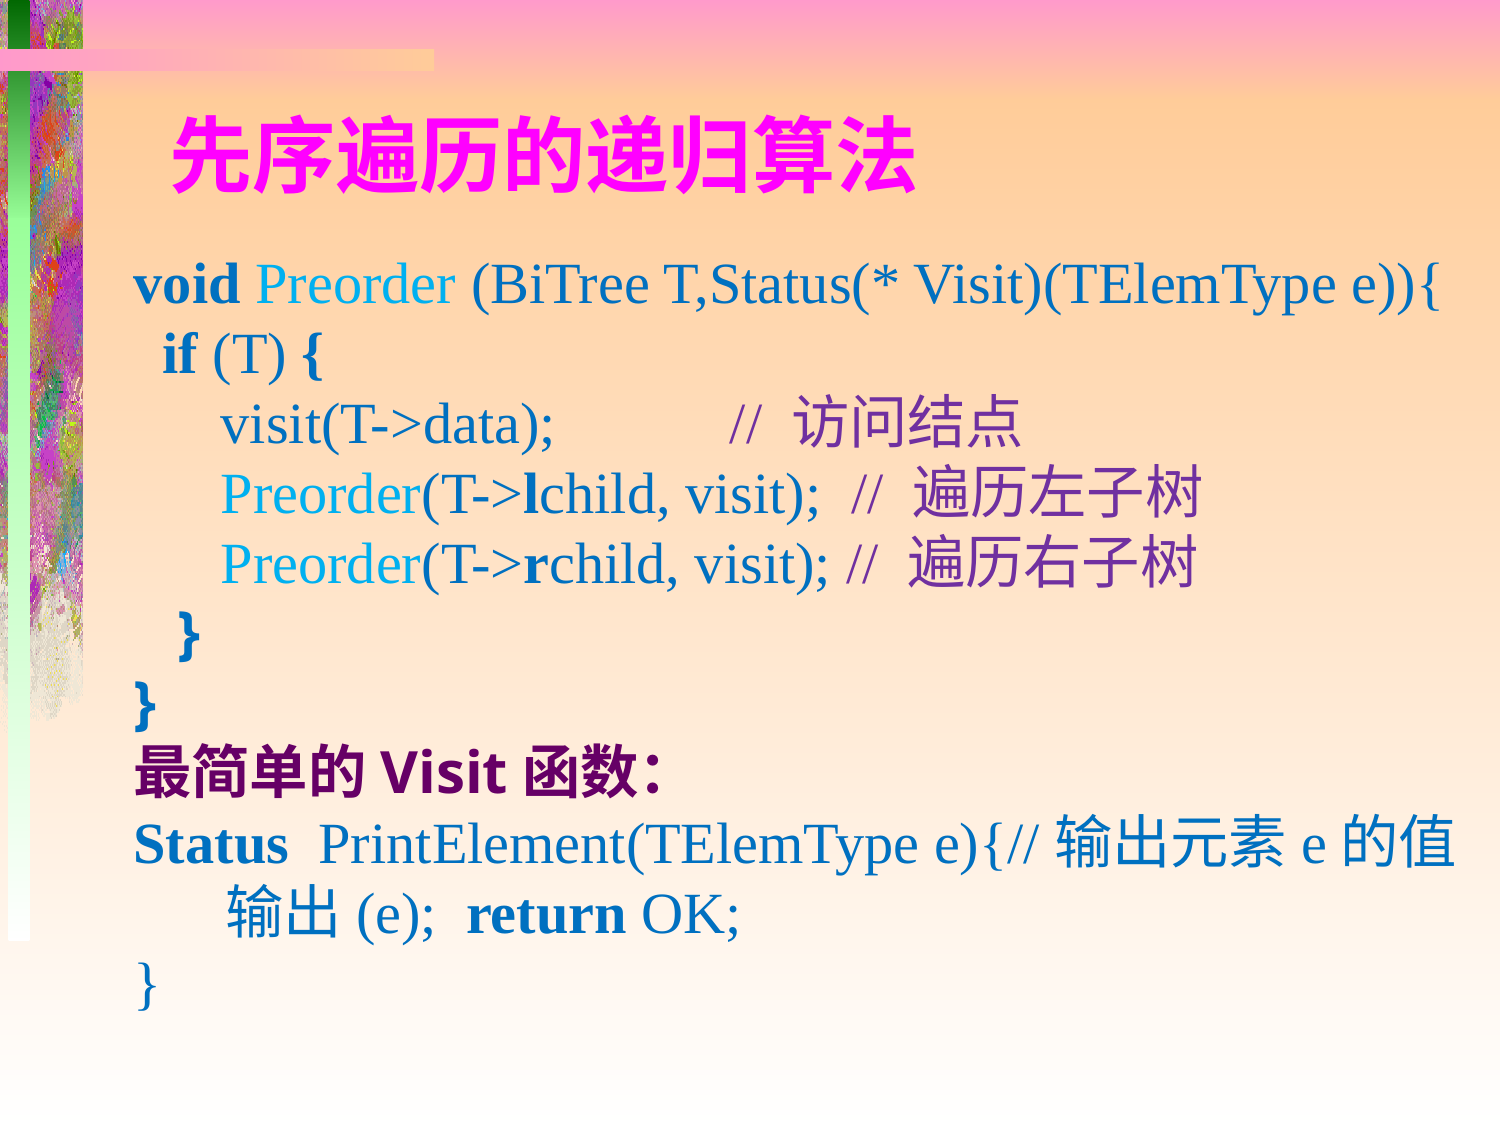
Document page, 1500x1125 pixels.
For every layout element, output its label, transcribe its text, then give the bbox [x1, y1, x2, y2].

text_box void Preorder (BiTree T,Status(* Visit)(TElemType e)){ if (T) { visit(T->data); // 访问结点 Preorder(T->lchild, visit); // 遍历左子树 Preorder(T->rchild, visit); // 遍历右子树 } } 最简单的Visit函数： Status PrintElement(TElemType e){//输出元素e的值 输出(e); return OK; } [118, 238, 1482, 1023]
picture [29, 71, 83, 821]
text_box 先序遍历的递归算法 [154, 85, 1101, 207]
picture [0, 0, 9, 50]
picture [0, 71, 9, 821]
picture [29, 0, 83, 50]
